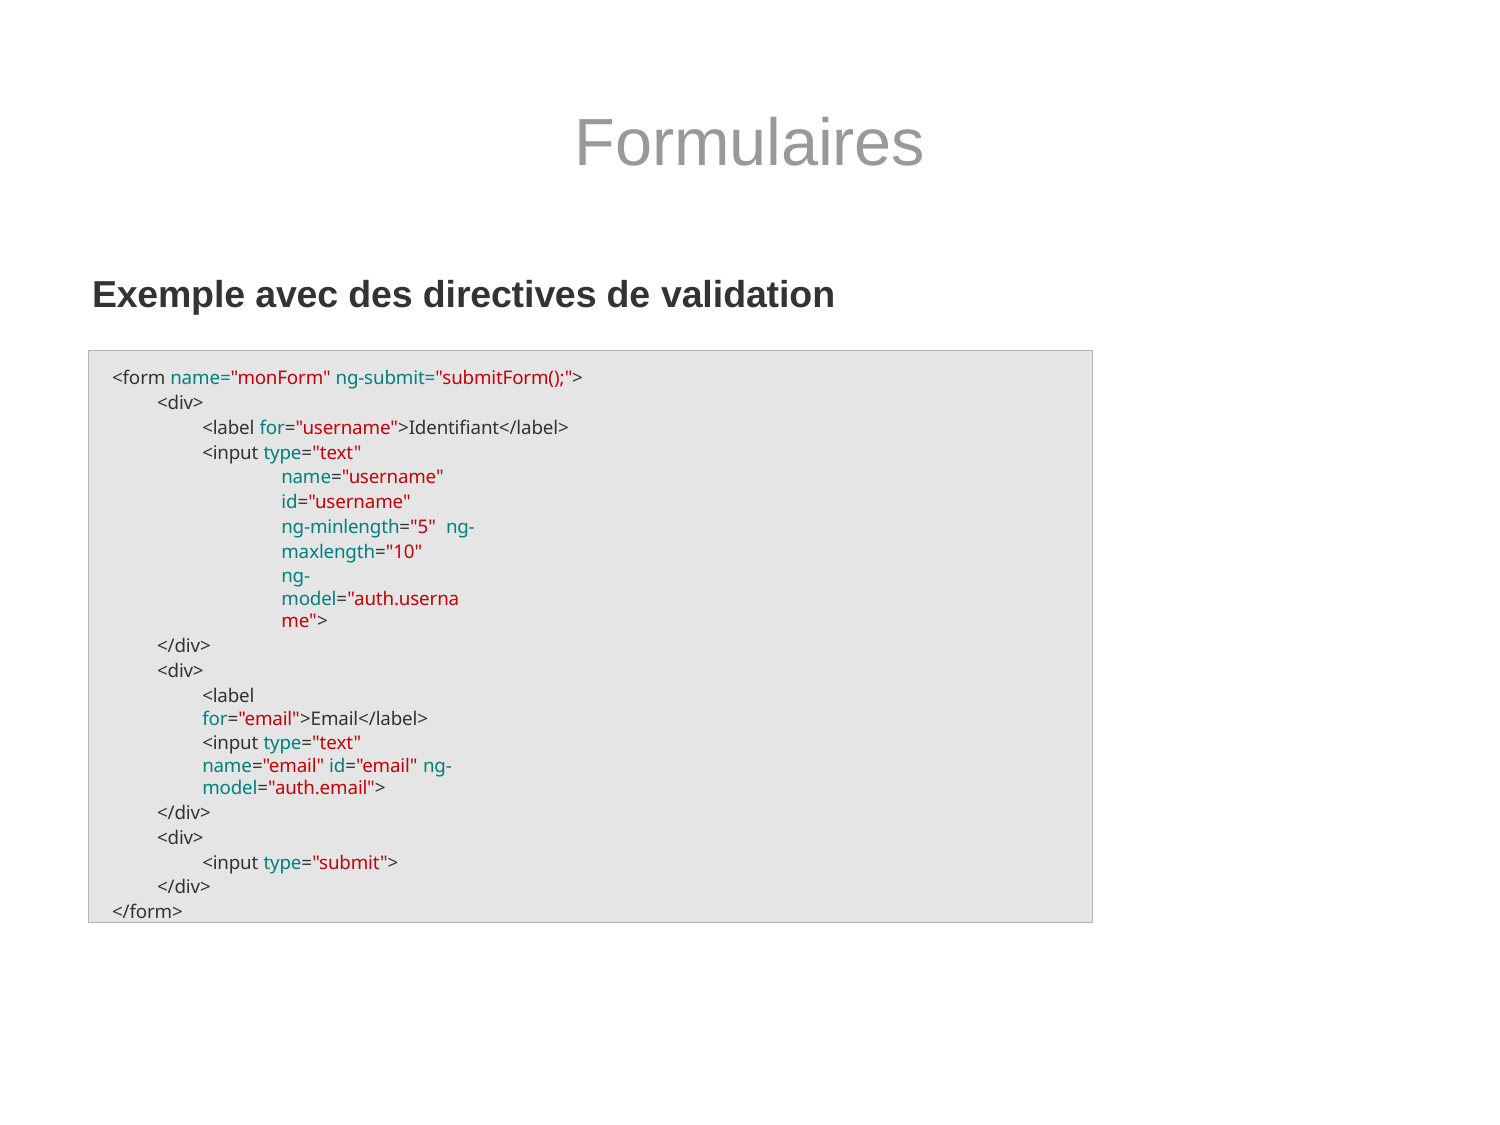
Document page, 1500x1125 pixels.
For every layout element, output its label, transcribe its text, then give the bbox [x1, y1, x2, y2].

list Exemple avec des directives de validation [75, 262, 1425, 1005]
title Formulaires [75, 45, 1425, 233]
text_box <form name="monForm" ng-submit="submitForm();"> <div> <label for="username">Identifiant</label> <input type="text" name="username" id="username" ng-minlength="5" ng-maxlength="10" ng-model="auth.username"> </div> <div> <label for="email">Email</label> <input type="text" name="email" id="email" ng-model="auth.email"> </div> <div> <input type="submit"> </div> </form> [88, 349, 1093, 923]
